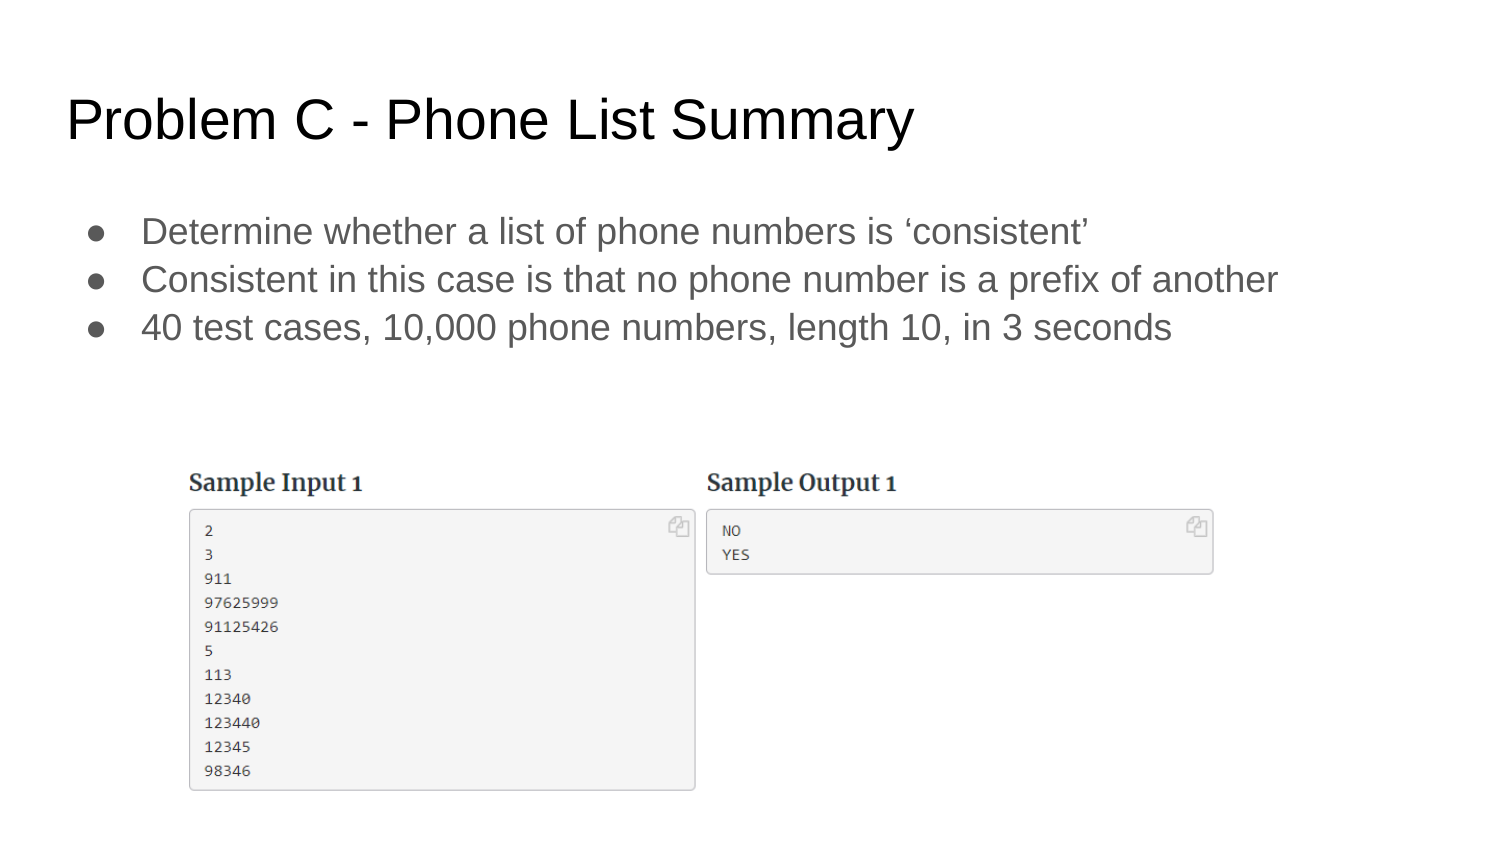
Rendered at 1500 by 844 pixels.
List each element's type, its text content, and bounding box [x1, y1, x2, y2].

title Problem C - Phone List Summary [51, 72, 1449, 167]
picture [186, 464, 1224, 797]
list Determine whether a list of phone numbers is ‘consistent’ Consistent in this case is that no phone number is a prefix of another 40 test cases, 10,000 phone numbers, length 10, in 3 seconds [51, 189, 1449, 750]
